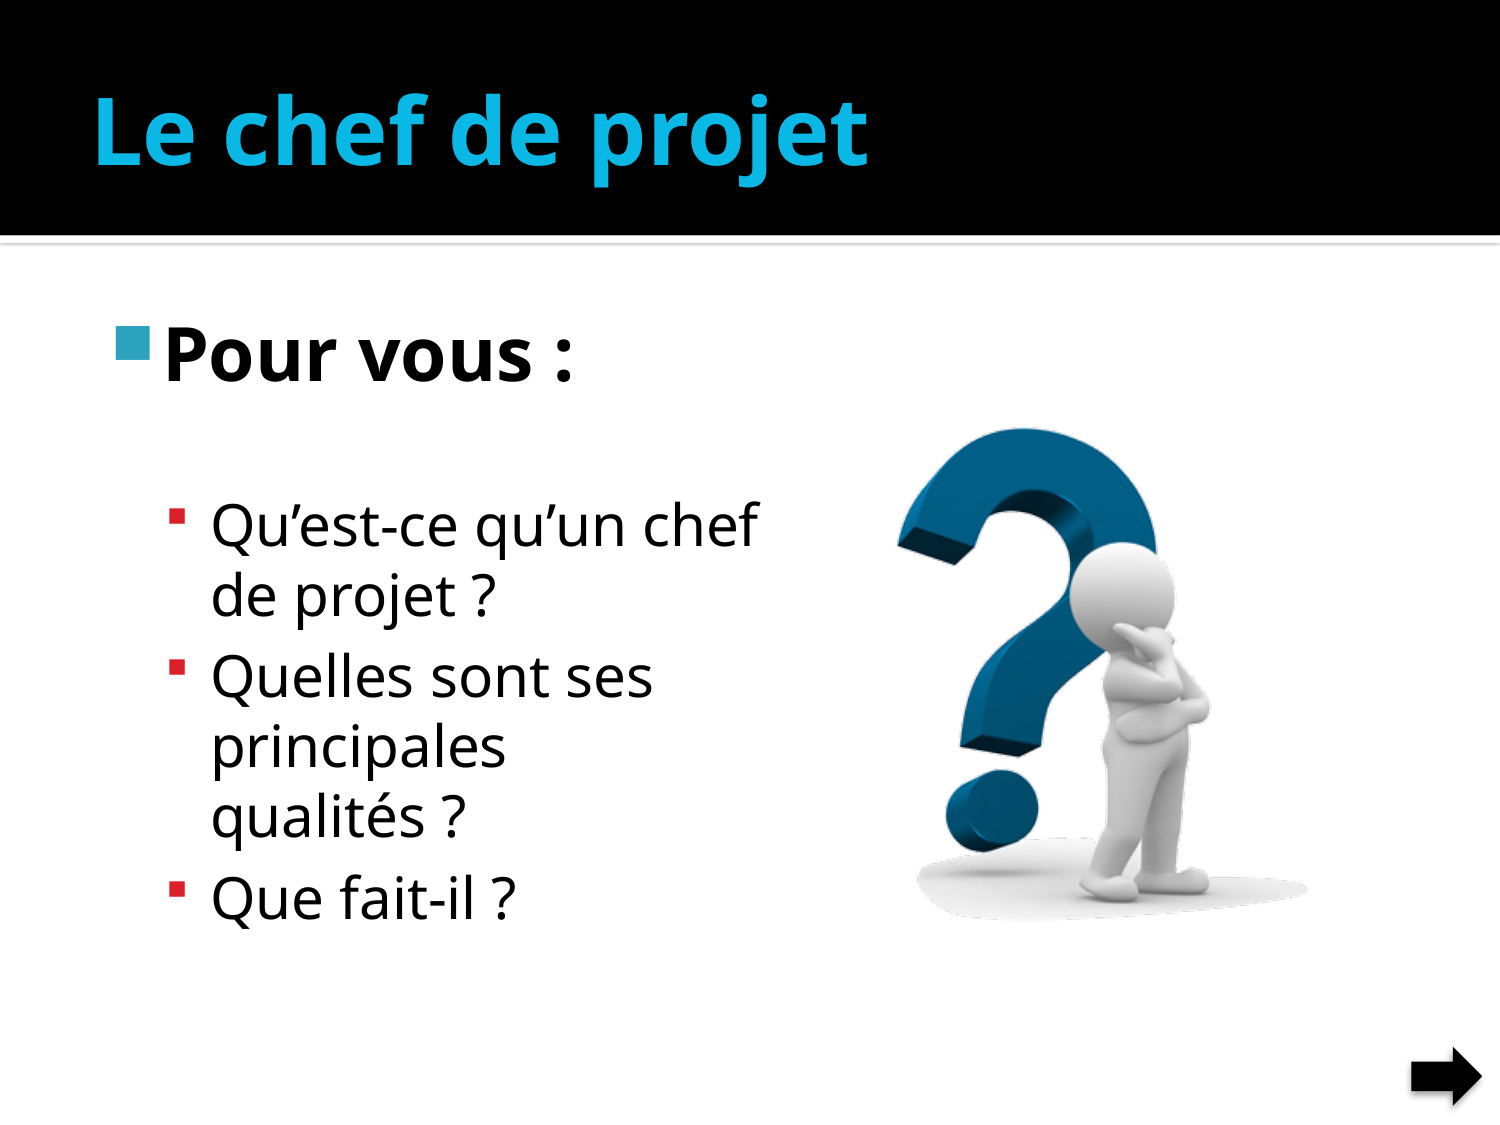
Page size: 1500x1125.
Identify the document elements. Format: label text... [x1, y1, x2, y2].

title Le chef de projet [75, 24, 1425, 231]
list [874, 403, 1313, 937]
list Pour vous : Qu’est-ce qu’un chef de projet ? Quelles sont ses principales qualités ? Que fait-il ? [75, 291, 786, 1050]
text_box [1411, 1046, 1483, 1106]
